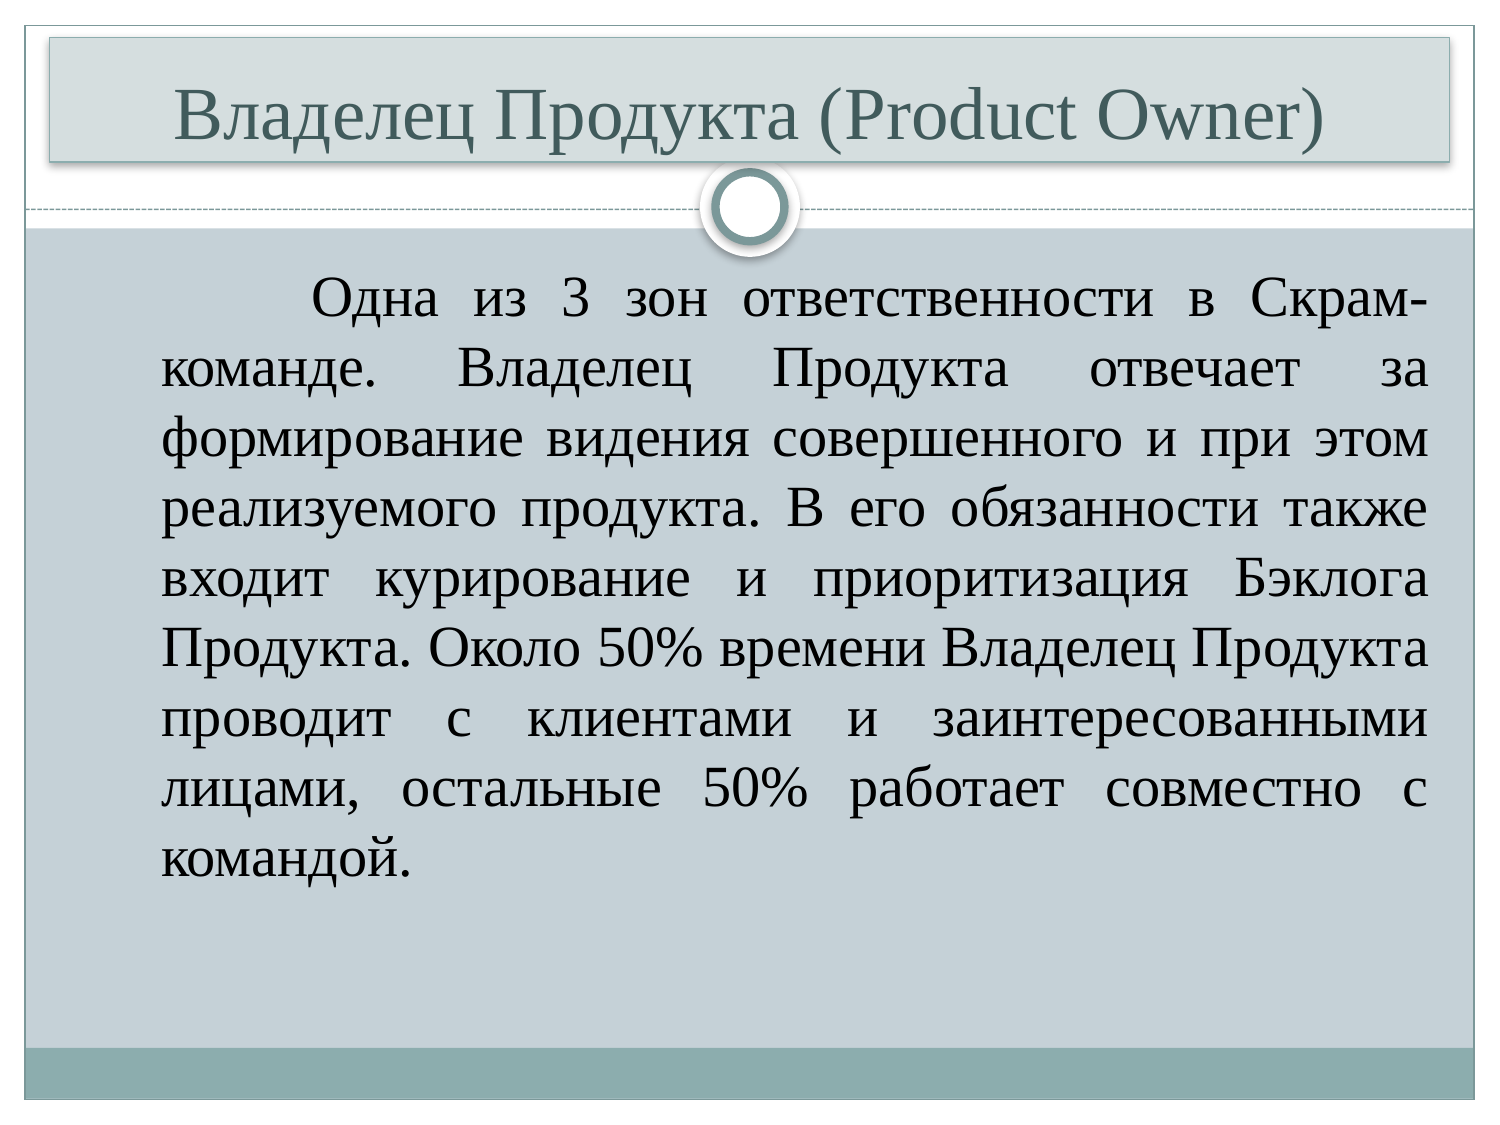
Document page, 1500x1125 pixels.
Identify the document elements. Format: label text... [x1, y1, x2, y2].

list Одна из 3 зон ответственности в Скрам-команде. Владелец Продукта отвечает за формирование видения совершенного и при этом реализуемого продукта. В его обязанности также входит курирование и приоритизация Бэклога Продукта. Около 50% времени Владелец Продукта проводит с клиентами и заинтересованными лицами, остальные 50% работает совместно с командой. [49, 250, 1445, 1001]
title Владелец Продукта (Product Owner) [49, 37, 1450, 163]
